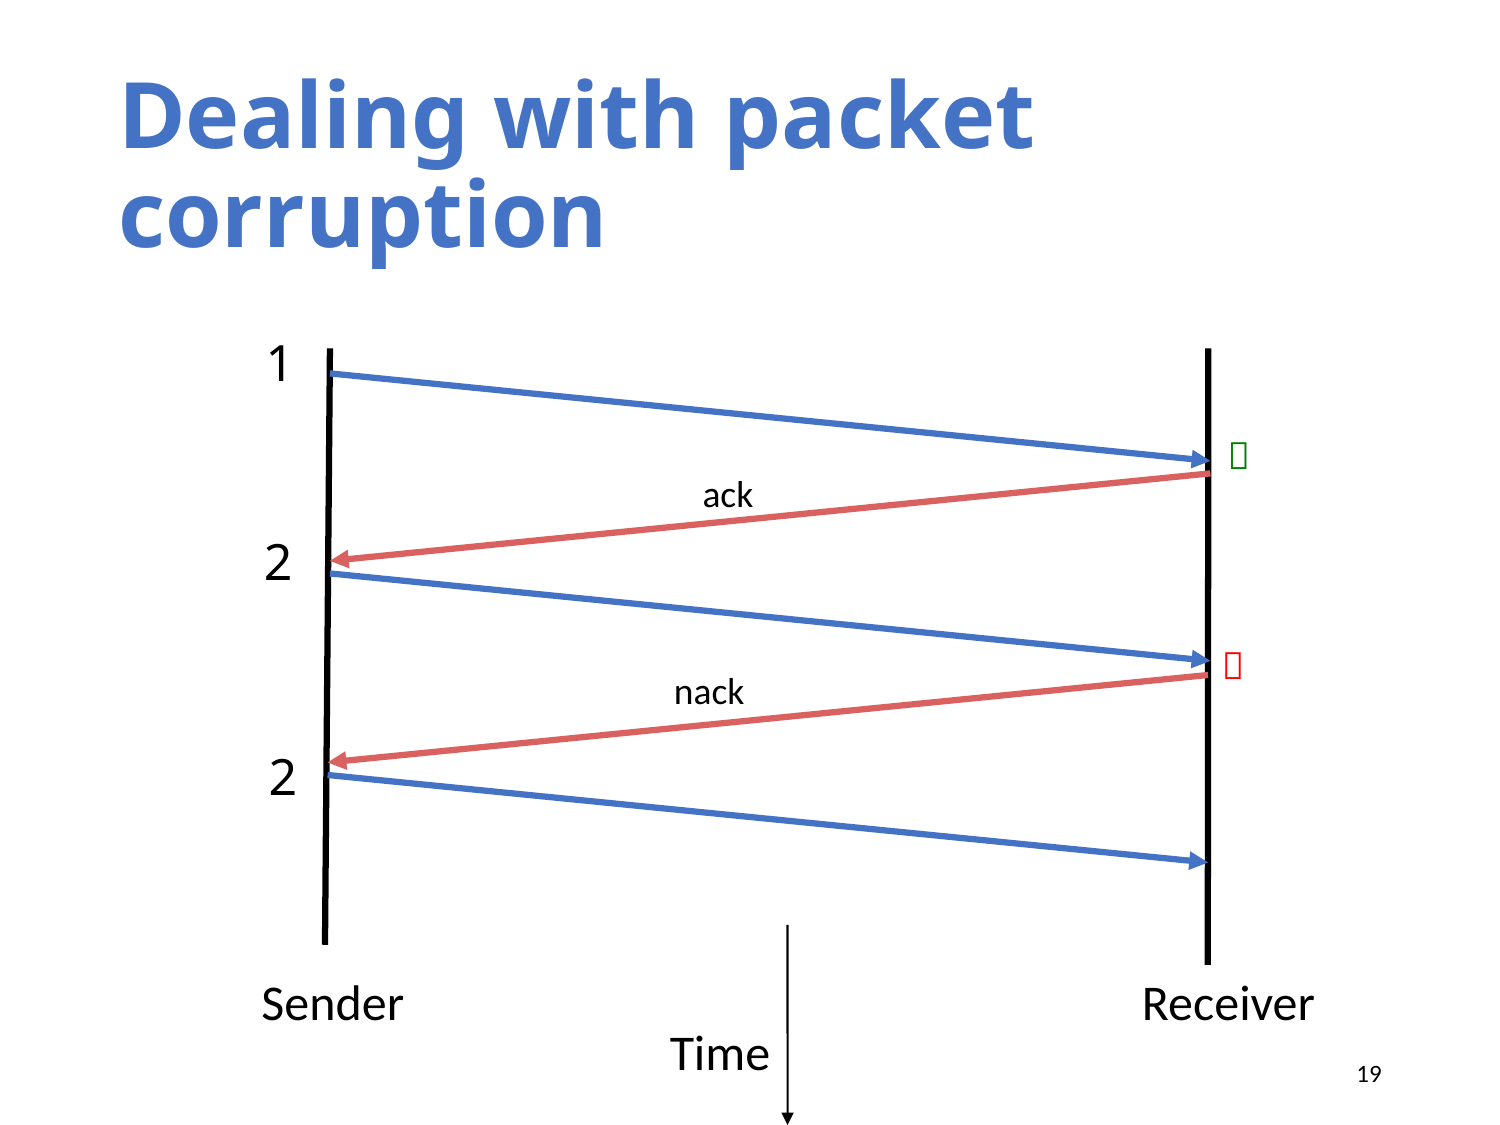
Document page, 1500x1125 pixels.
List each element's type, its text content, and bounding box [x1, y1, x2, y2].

text_box 1 [252, 324, 308, 399]
text_box Time [654, 1012, 786, 1088]
title Dealing with packet corruption [103, 59, 1397, 278]
text_box 2 [250, 523, 307, 597]
text_box Receiver [1126, 962, 1331, 1038]
text_box [329, 523, 713, 566]
text_box  [1207, 634, 1300, 695]
text_box nack [659, 659, 760, 719]
text_box ack [687, 462, 769, 523]
text_box [327, 674, 1207, 768]
text_box [327, 774, 1209, 868]
text_box [329, 373, 1211, 466]
text_box Sender [246, 962, 420, 1038]
slide_number 19 [1059, 1042, 1397, 1103]
text_box [781, 924, 794, 1125]
text_box 2 [255, 738, 311, 812]
text_box [329, 573, 1207, 666]
text_box  [1212, 424, 1313, 485]
